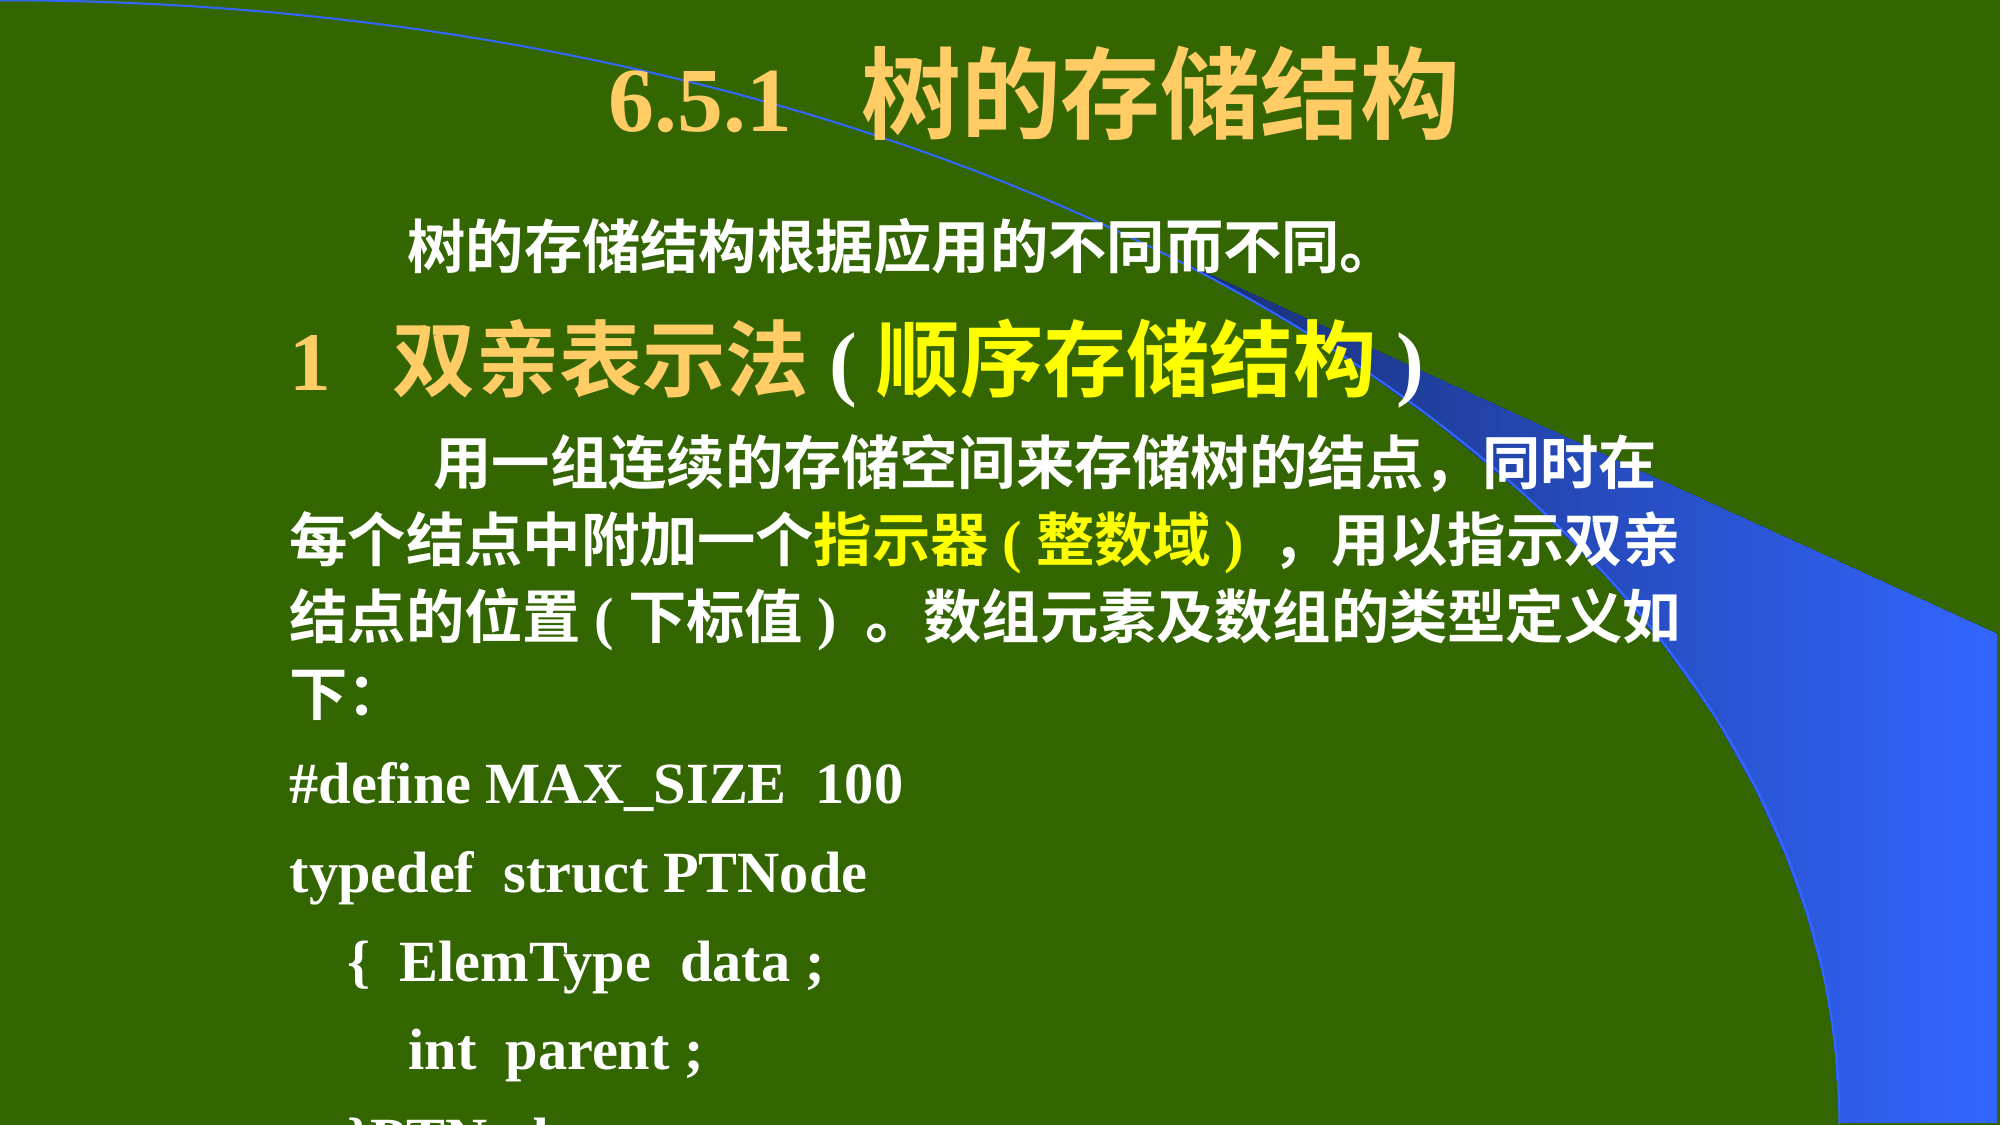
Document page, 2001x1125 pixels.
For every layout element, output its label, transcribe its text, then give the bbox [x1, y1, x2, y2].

text_box 树的存储结构根据应用的不同而不同。 1 双亲表示法(顺序存储结构) 用一组连续的存储空间来存储树的结点，同时在每个结点中附加一个指示器(整数域) ，用以指示双亲结点的位置(下标值) 。数组元素及数组的类型定义如下： #define MAX_SIZE 100 typedef struct PTNode { ElemType data ; int parent ; }PTNode ; [274, 196, 1721, 1125]
title 6.5.1 树的存储结构 [538, 22, 1532, 162]
